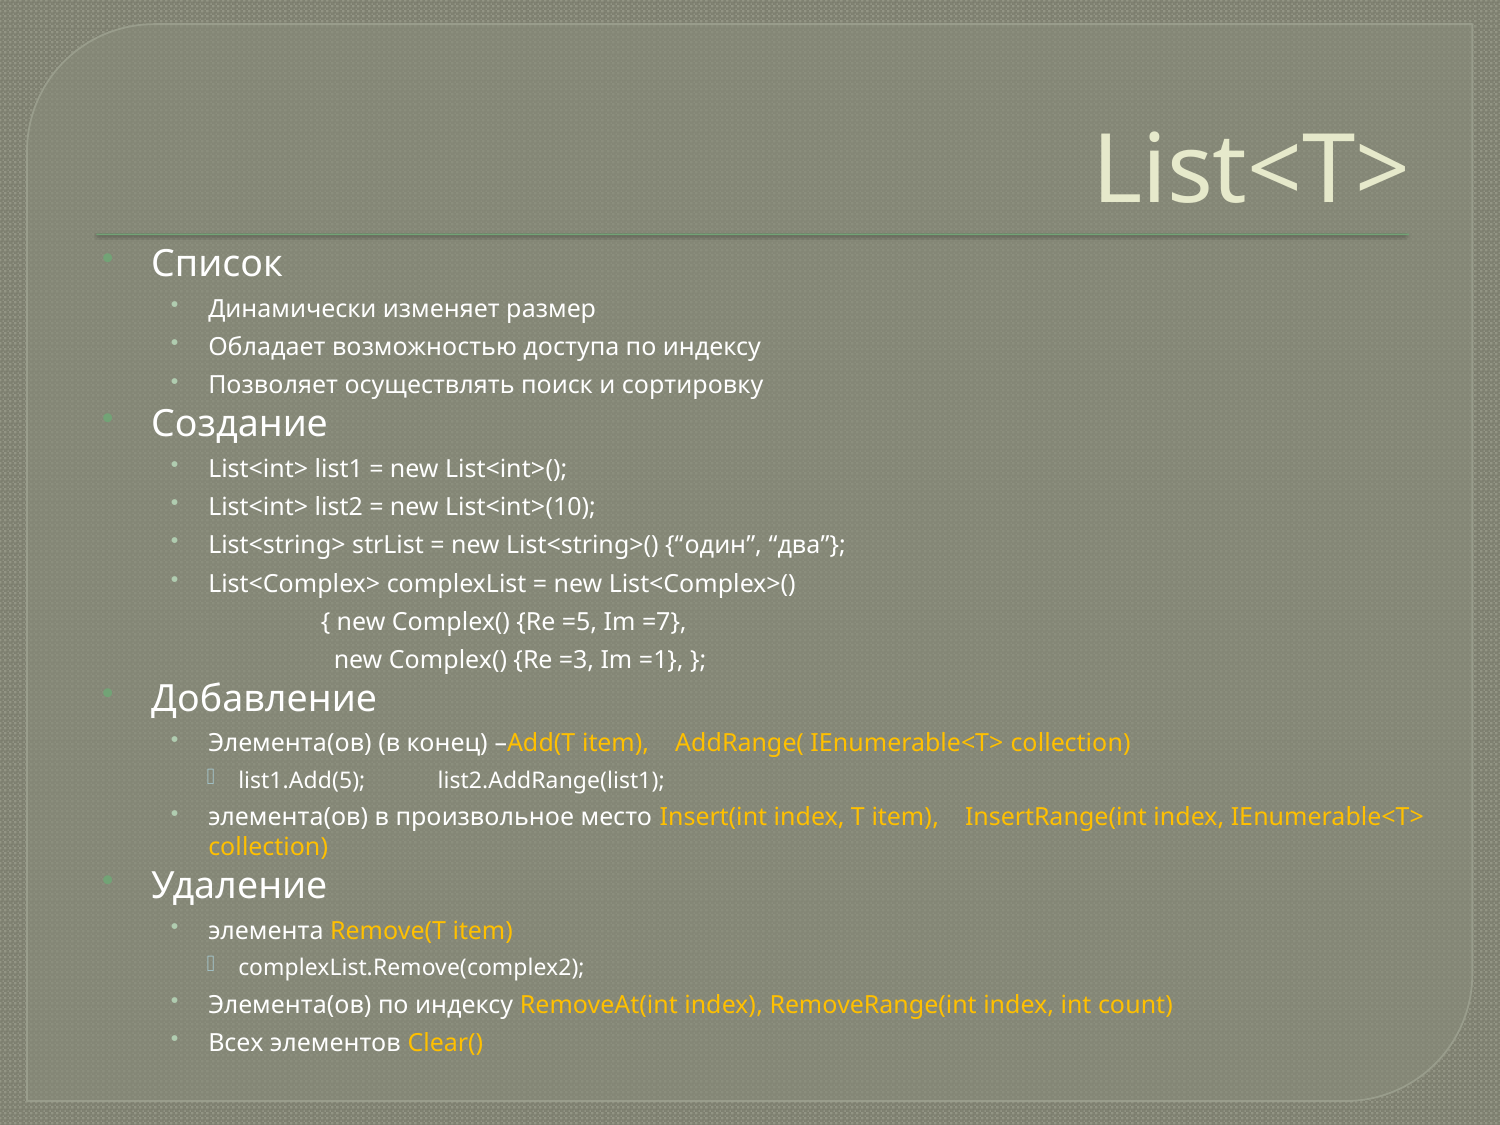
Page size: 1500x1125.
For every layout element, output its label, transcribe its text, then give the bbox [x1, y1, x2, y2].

title List<T> [75, 41, 1425, 229]
list Список Динамически изменяет размер Обладает возможностью доступа по индексу Позволяет осуществлять поиск и сортировку Создание List<int> list1 = new List<int>(); List<int> list2 = new List<int>(10); List<string> strList = new List<string>() {“один”, “два”}; List<Complex> complexList = new List<Complex>() { new Complex() {Re =5, Im =7}, new Complex() {Re =3, Im =1}, }; Добавление Элемента(ов) (в конец) –Add(T item), AddRange( IEnumerable<T> collection) list1.Add(5); list2.AddRange(list1); элемента(ов) в произвольное место Insert(int index, T item), InsertRange(int index, IEnumerable<T> collection) Удаление элемента Remove(T item) complexList.Remove(complex2); Элемента(ов) по индексу RemoveAt(int index), RemoveRange(int index, int count) Всех элементов Clear() [88, 231, 1469, 1106]
